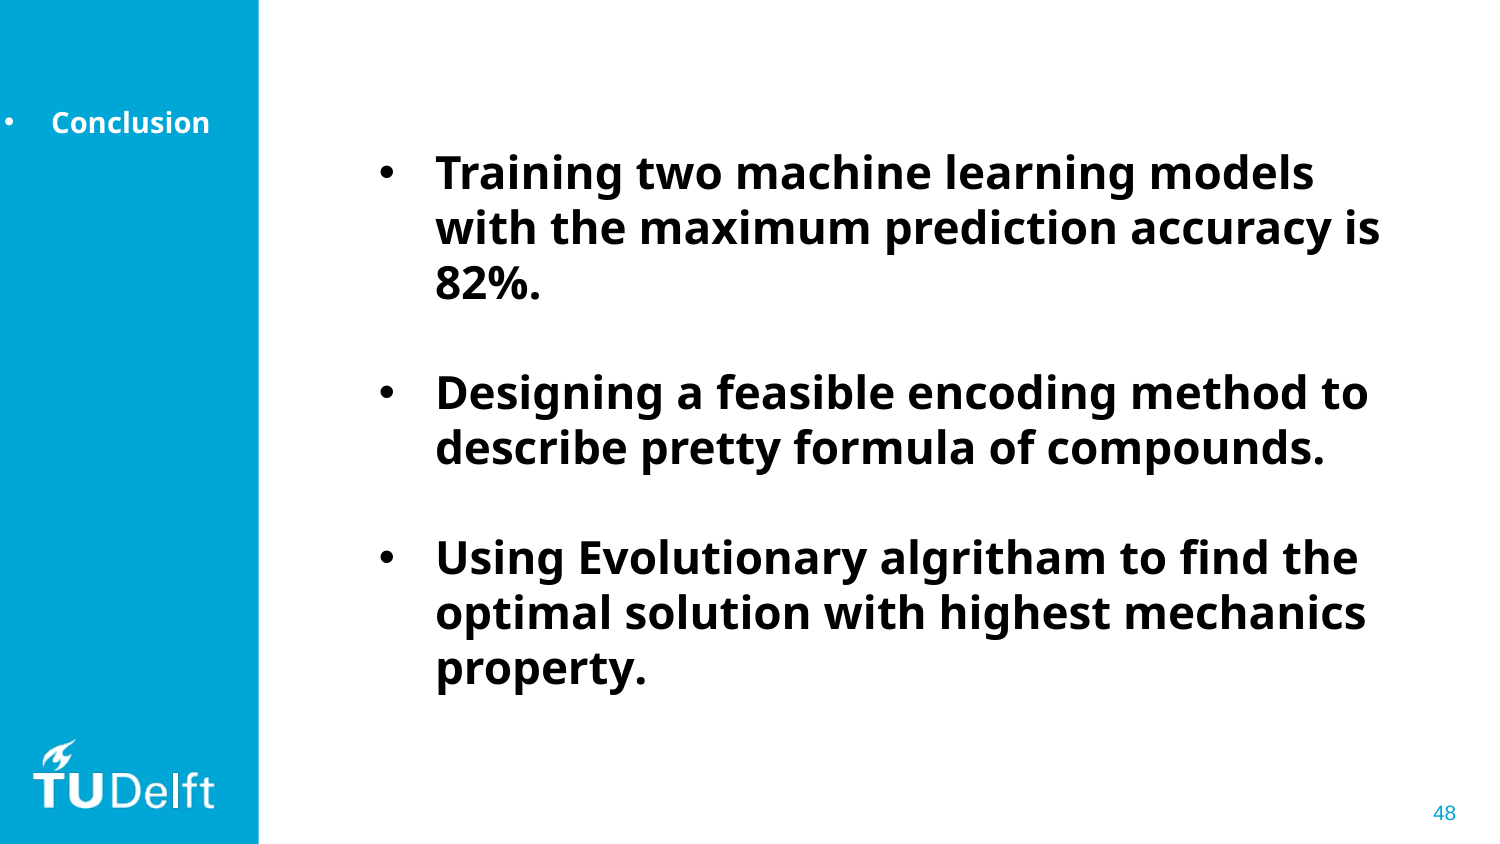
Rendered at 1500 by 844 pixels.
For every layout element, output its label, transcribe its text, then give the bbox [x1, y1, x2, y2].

text_box Training two machine learning models with the maximum prediction accuracy is 82%. Designing a feasible encoding method to describe pretty formula of compounds. Using Evolutionary algritham to find the optimal solution with highest mechanics property. [363, 136, 1430, 702]
text_box Conclusion [0, 96, 388, 147]
